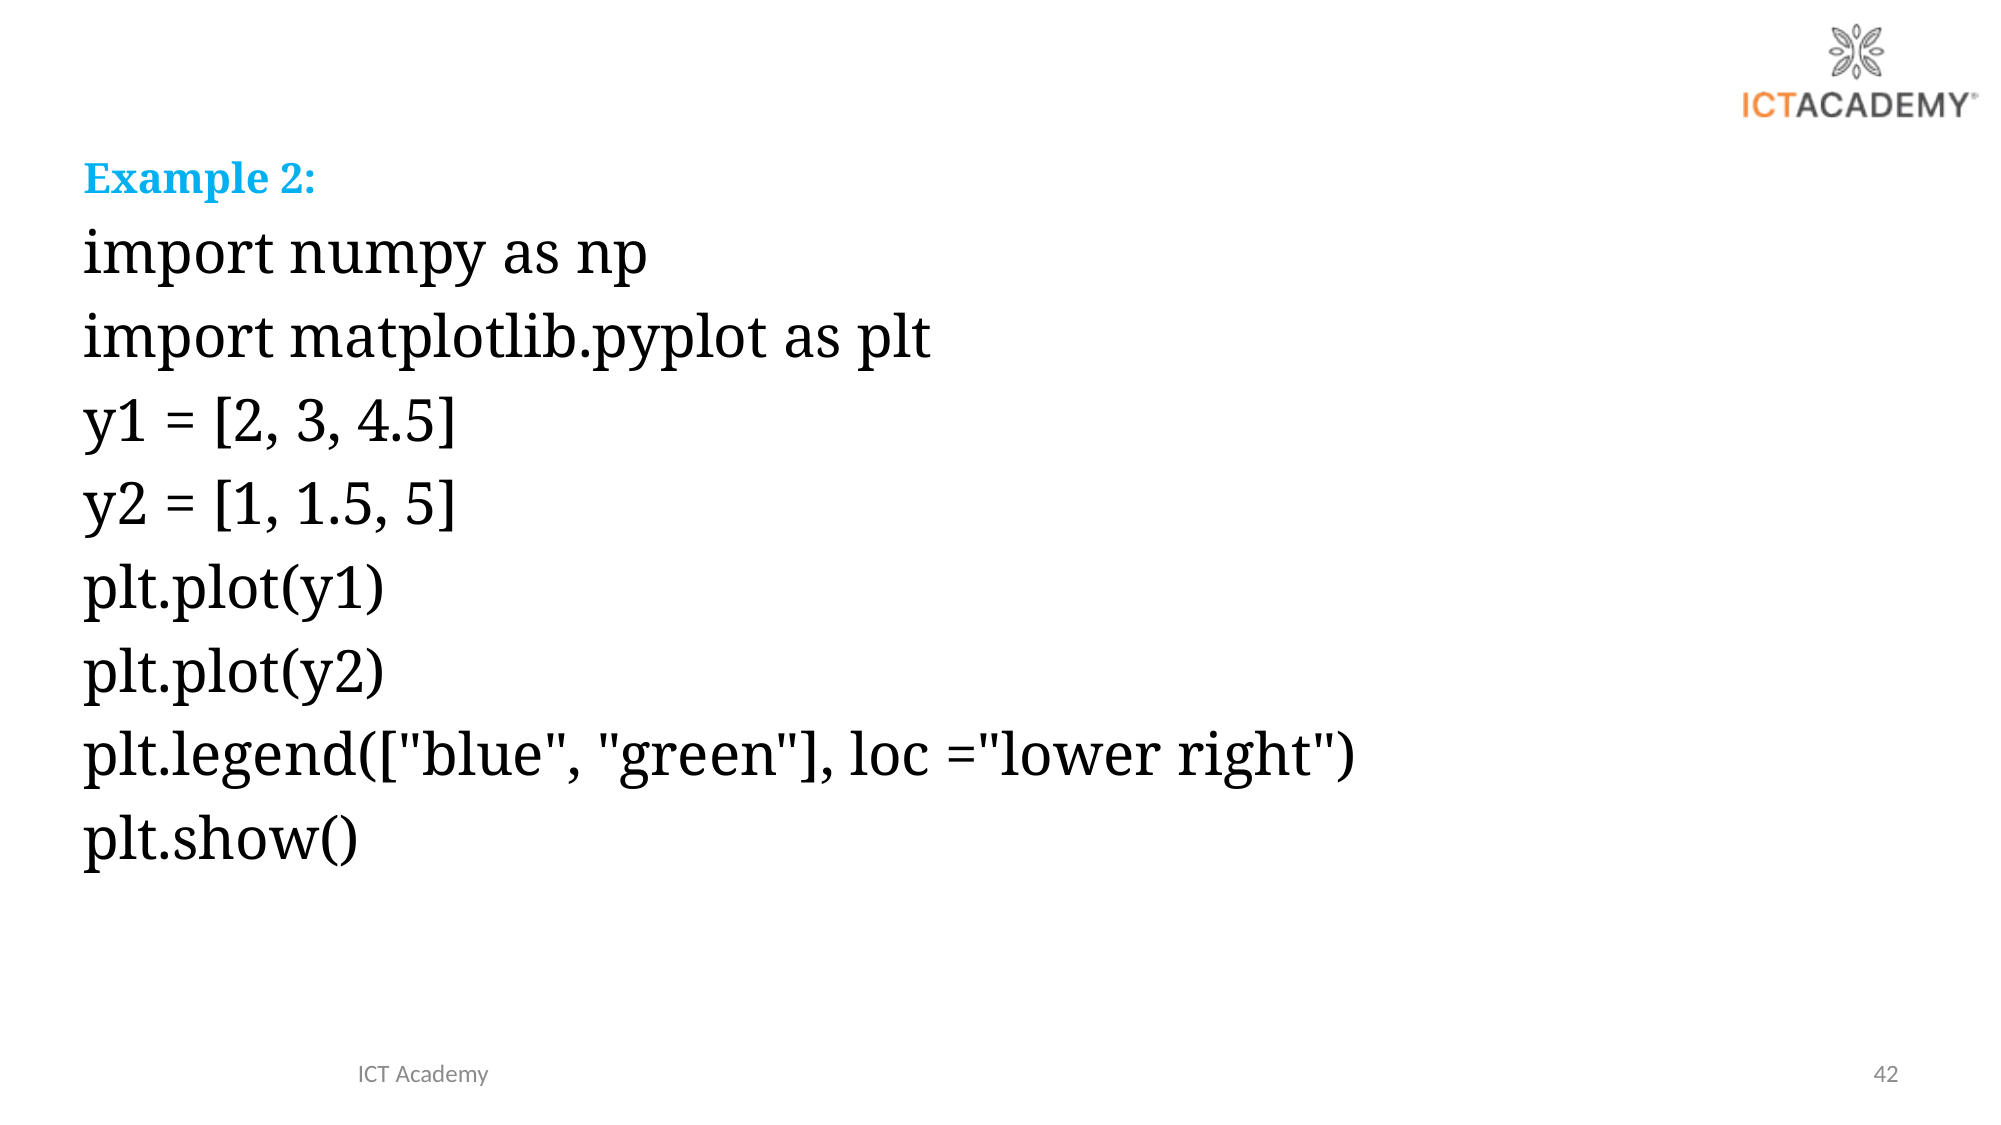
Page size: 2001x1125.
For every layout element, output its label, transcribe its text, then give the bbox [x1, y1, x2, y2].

footer ICT Academy [85, 1042, 761, 1103]
slide_number 42 [1464, 1042, 1915, 1103]
picture [1743, 22, 1979, 120]
list Example 2: import numpy as np import matplotlib.pyplot as plt y1 = [2, 3, 4.5] y2 = [1, 1.5, 5] plt.plot(y1) plt.plot(y2) plt.legend(["blue", "green"], loc ="lower right") plt.show() [68, 149, 1905, 1064]
